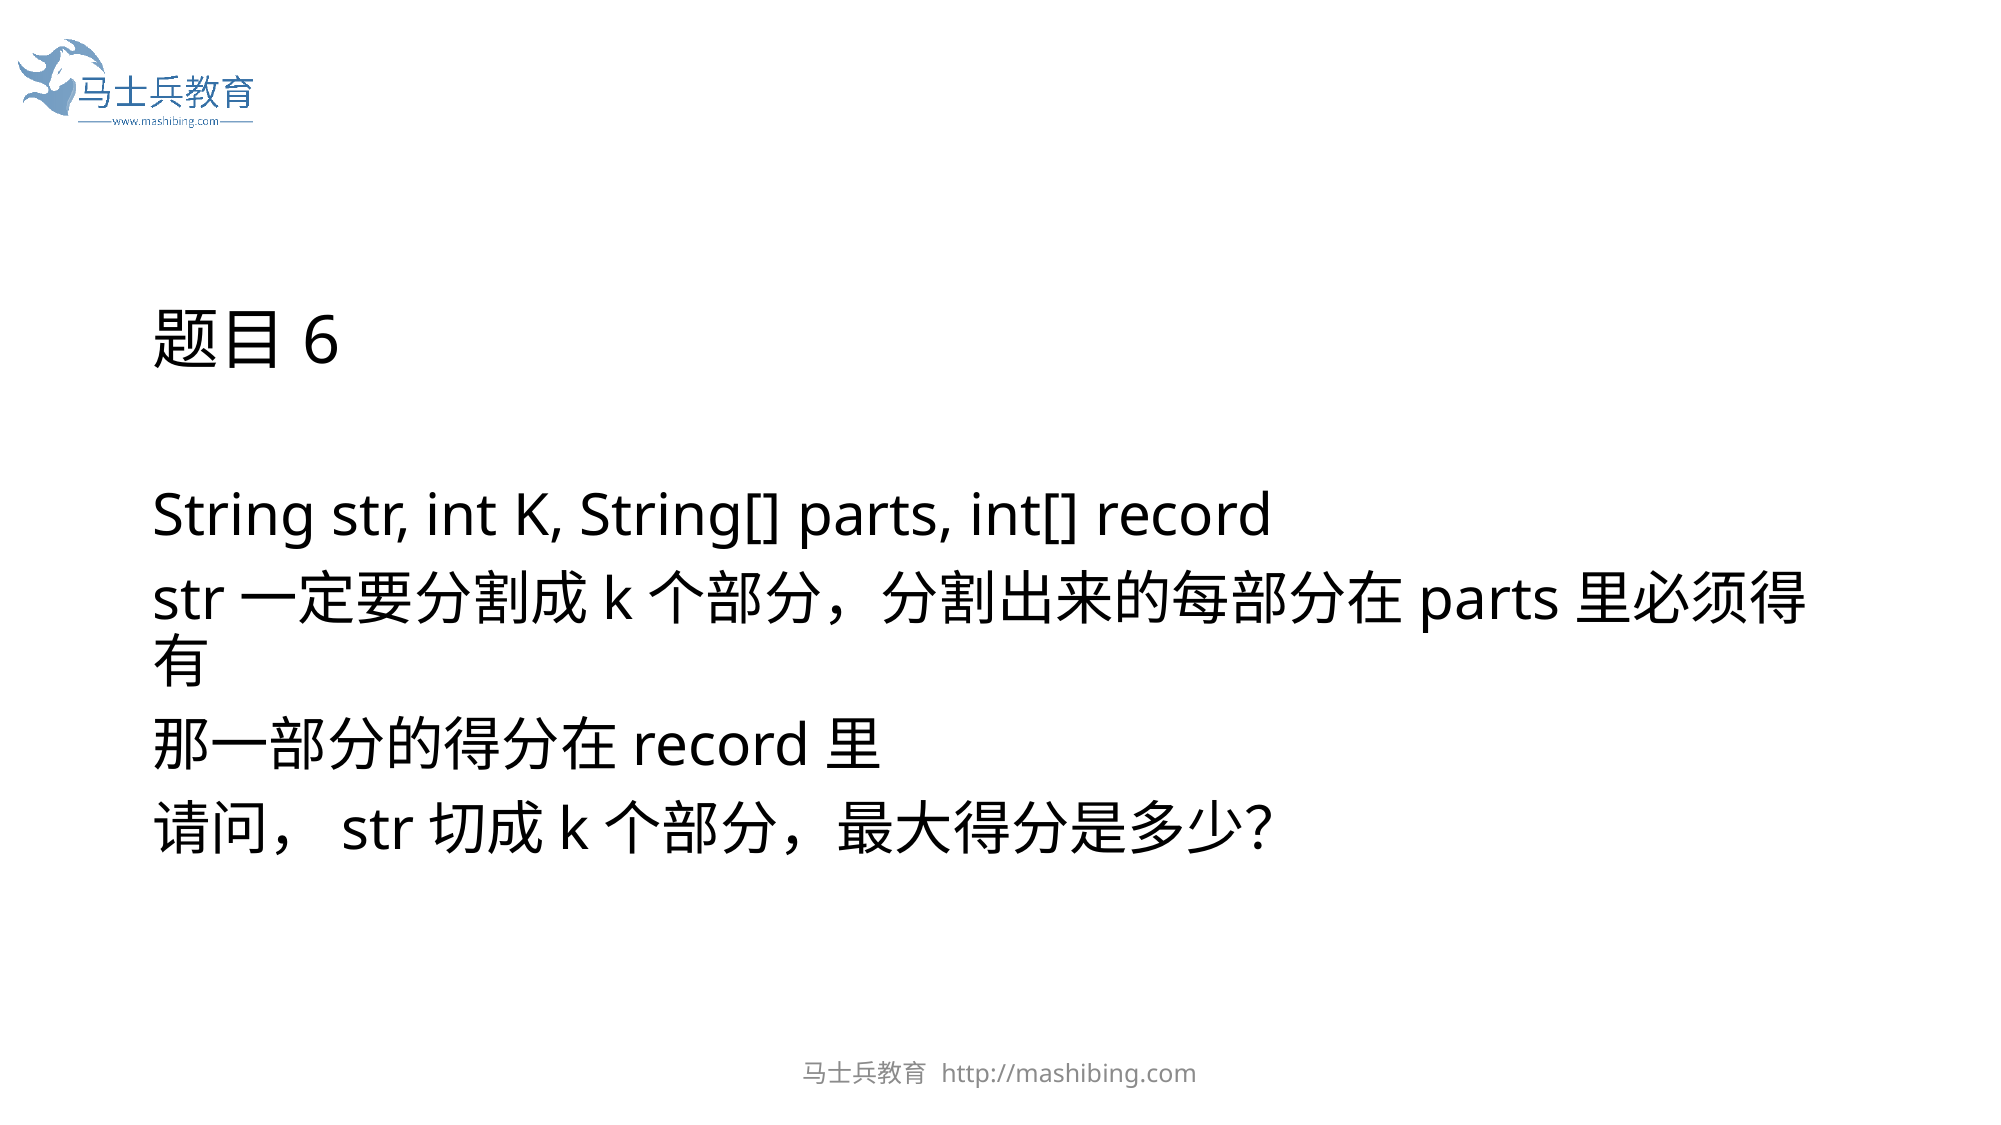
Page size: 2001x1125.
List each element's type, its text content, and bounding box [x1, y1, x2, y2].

list String str, int K, String[] parts, int[] record str一定要分割成k个部分，分割出来的每部分在parts里必须得有 那一部分的得分在record里 请问，str切成k个部分，最大得分是多少？ [137, 477, 1863, 960]
title 题目6 [137, 205, 1863, 477]
picture [7, 5, 276, 177]
footer 马士兵教育 http://mashibing.com [662, 1042, 1338, 1103]
